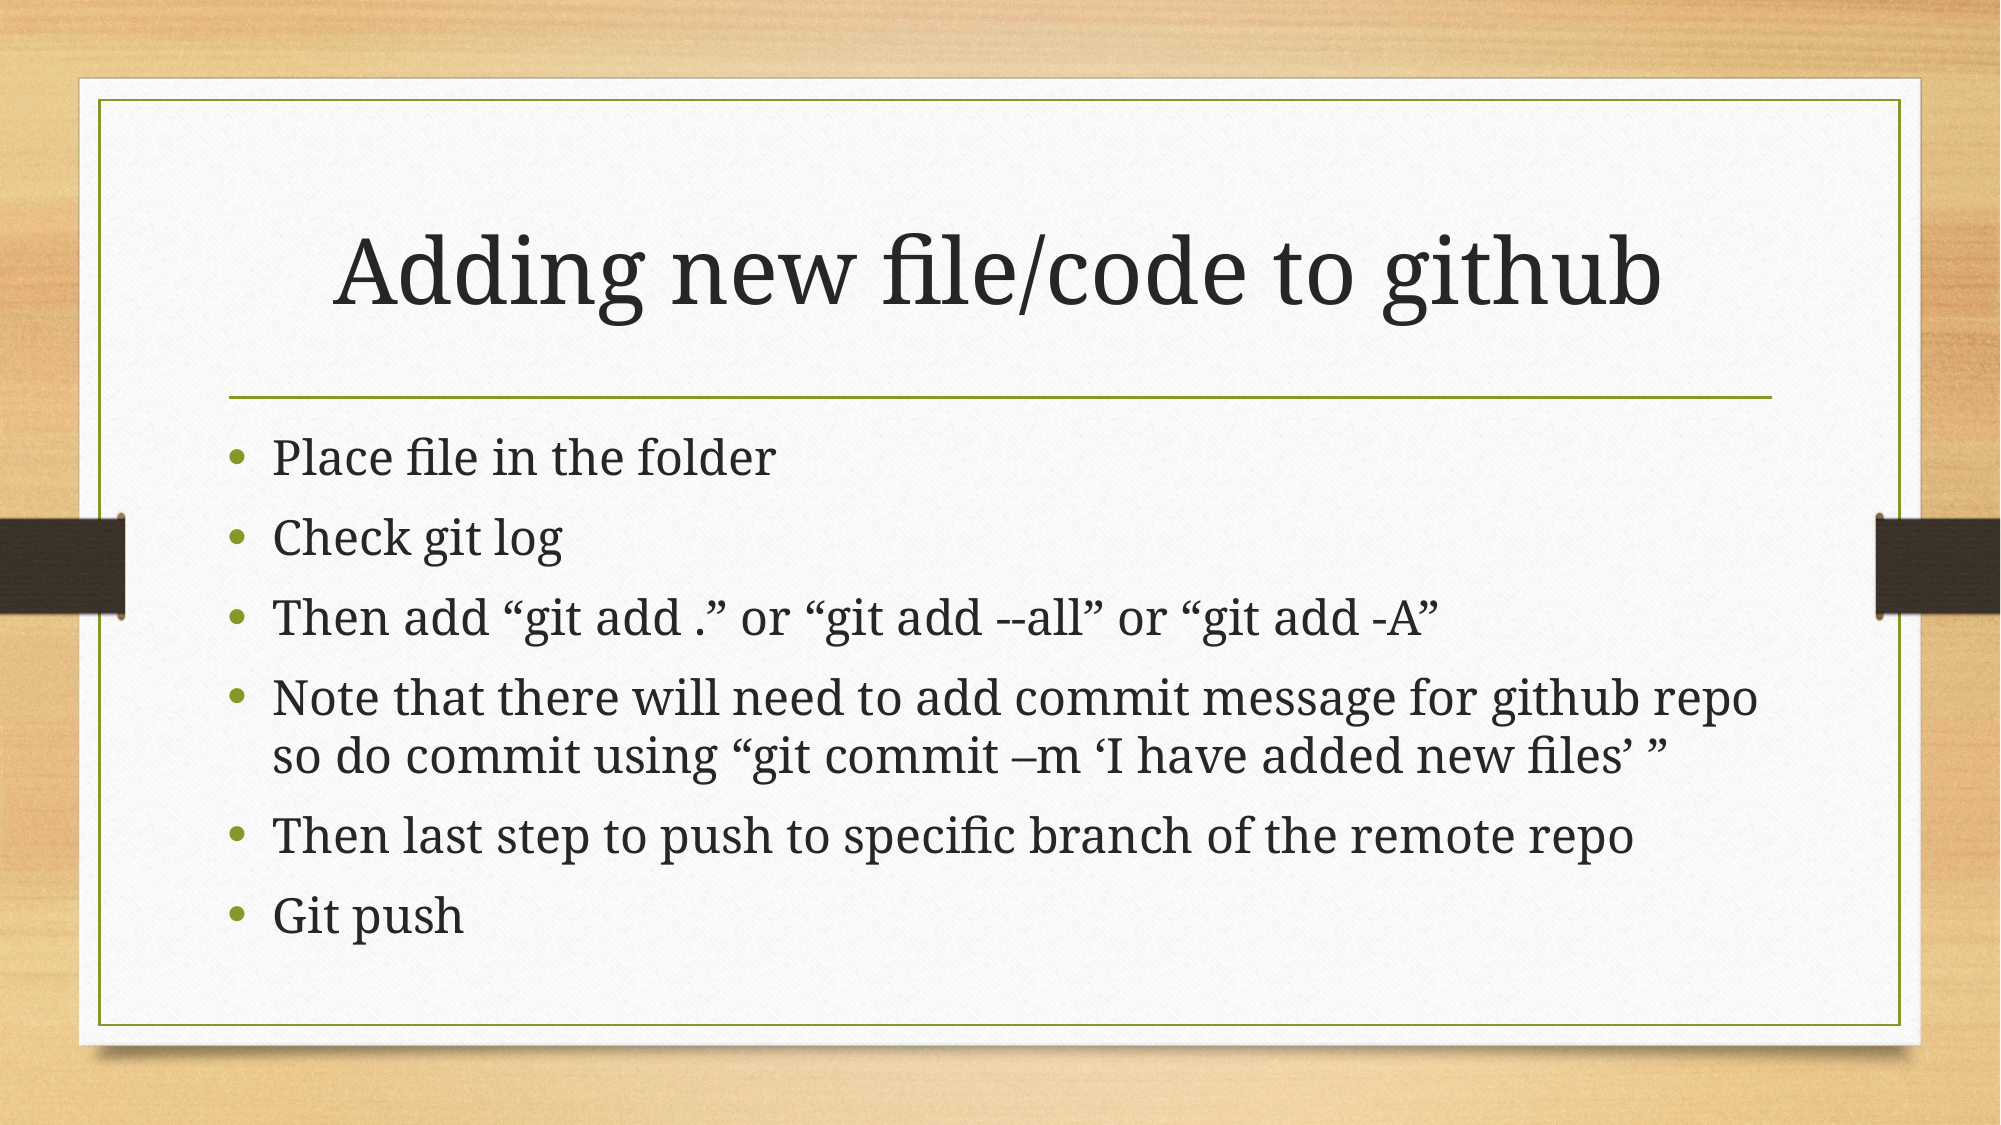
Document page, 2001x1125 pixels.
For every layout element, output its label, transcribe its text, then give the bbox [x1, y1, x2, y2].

list Place file in the folder Check git log Then add “git add .” or “git add --all” or “git add -A” Note that there will need to add commit message for github repo so do commit using “git commit –m ‘I have added new files’ ” Then last step to push to specific branch of the remote repo Git push [212, 419, 1788, 964]
title Adding new file/code to github [212, 161, 1788, 375]
picture [0, 0, 2001, 1125]
